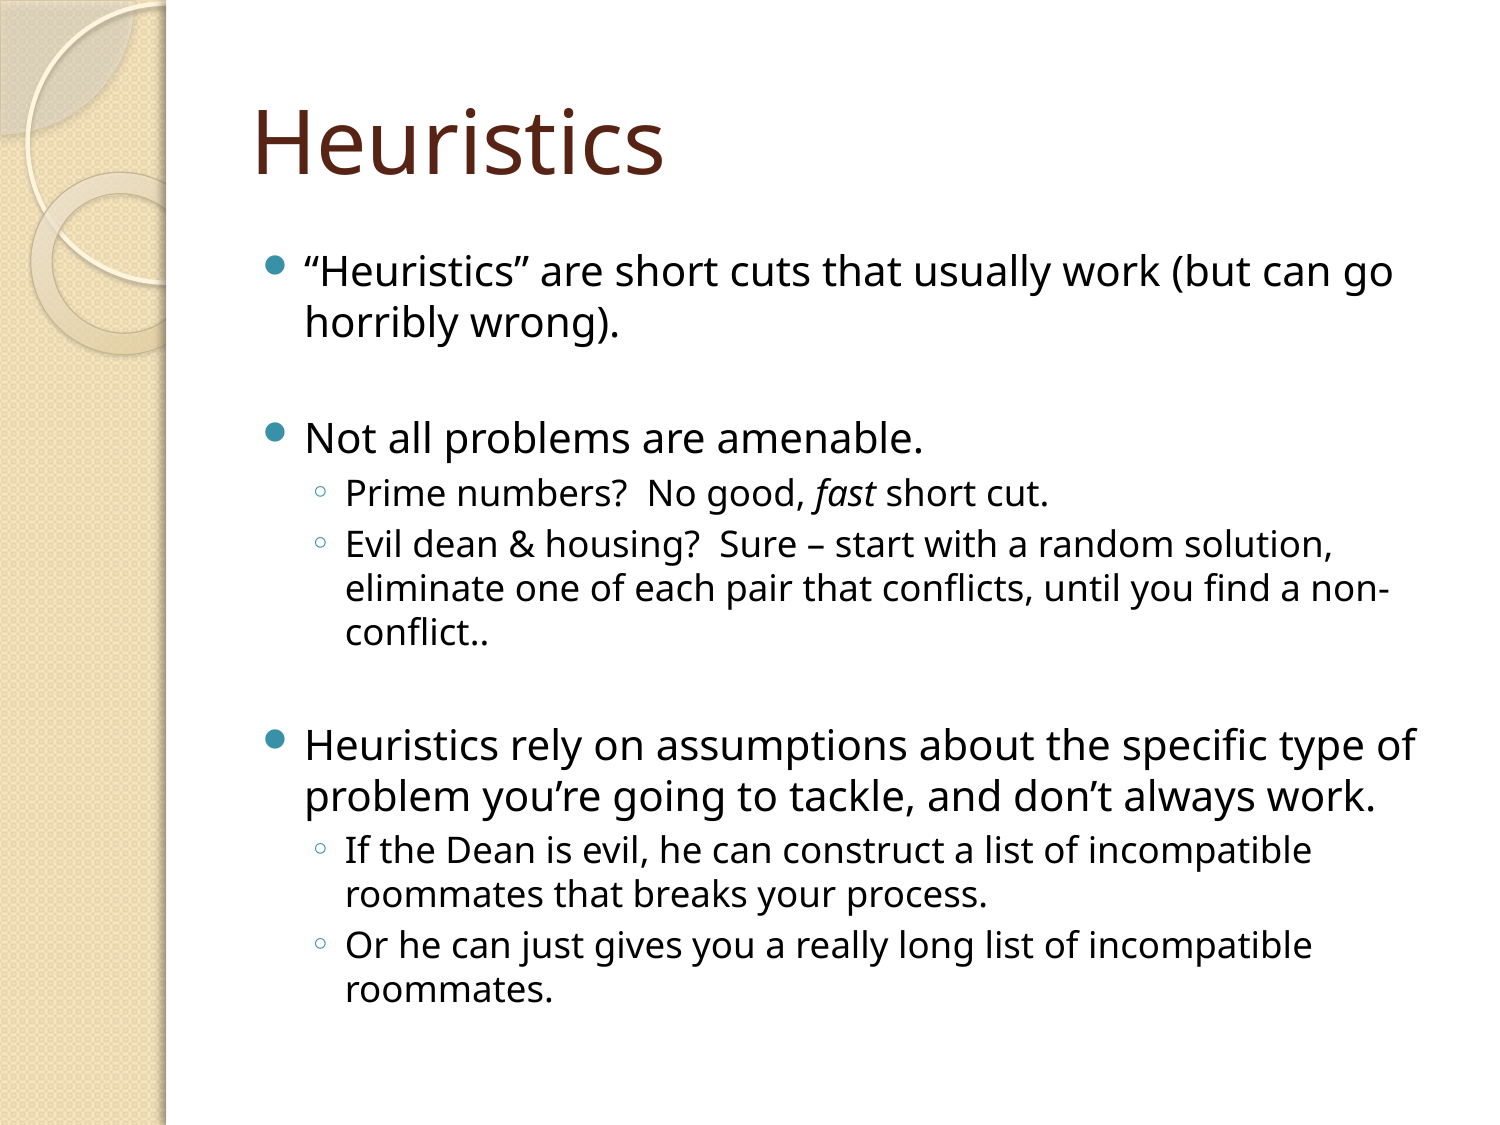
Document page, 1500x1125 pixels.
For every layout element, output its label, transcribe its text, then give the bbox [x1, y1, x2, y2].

title Heuristics [235, 45, 1466, 233]
list “Heuristics” are short cuts that usually work (but can go horribly wrong). Not all problems are amenable. Prime numbers? No good, fast short cut. Evil dean & housing? Sure – start with a random solution, eliminate one of each pair that conflicts, until you find a non-conflict.. Heuristics rely on assumptions about the specific type of problem you’re going to tackle, and don’t always work. If the Dean is evil, he can construct a list of incompatible roommates that breaks your process. Or he can just gives you a really long list of incompatible roommates. [235, 237, 1466, 1025]
